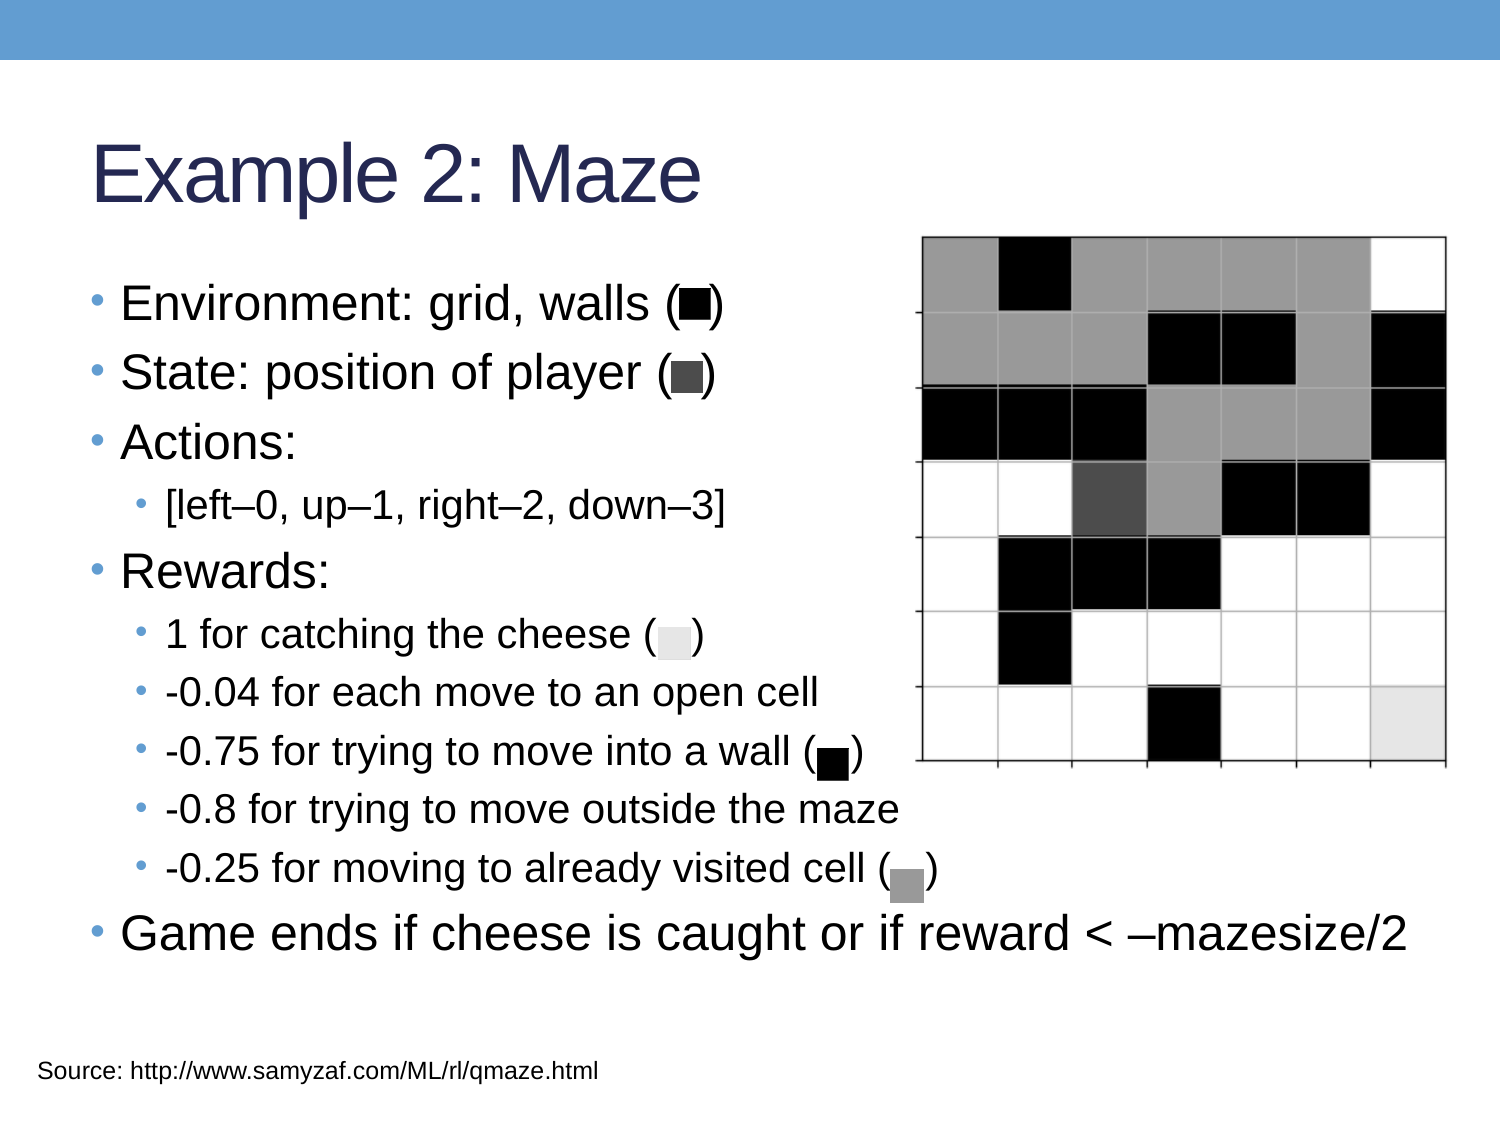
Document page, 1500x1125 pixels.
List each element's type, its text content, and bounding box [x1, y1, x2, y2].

picture [671, 361, 704, 393]
text_box Source: http://www.samyzaf.com/ML/rl/qmaze.html [22, 1046, 1247, 1092]
picture [679, 287, 711, 321]
picture [890, 869, 924, 903]
picture [658, 627, 692, 660]
list Environment: grid, walls ( ) State: position of player ( ) Actions: [left–0, up–1, right–2, down–3] Rewards: 1 for catching the cheese ( ) -0.04 for each move to an open cell -0.75 for trying to move into a wall ( ) -0.8 for trying to move outside the maze -0.25 for moving to already visited cell ( ) Game ends if cheese is caught or if reward < –mazesize/2 [75, 262, 1425, 1063]
picture [915, 231, 1452, 774]
picture [817, 747, 850, 781]
title Example 2: Maze [75, 87, 1425, 250]
